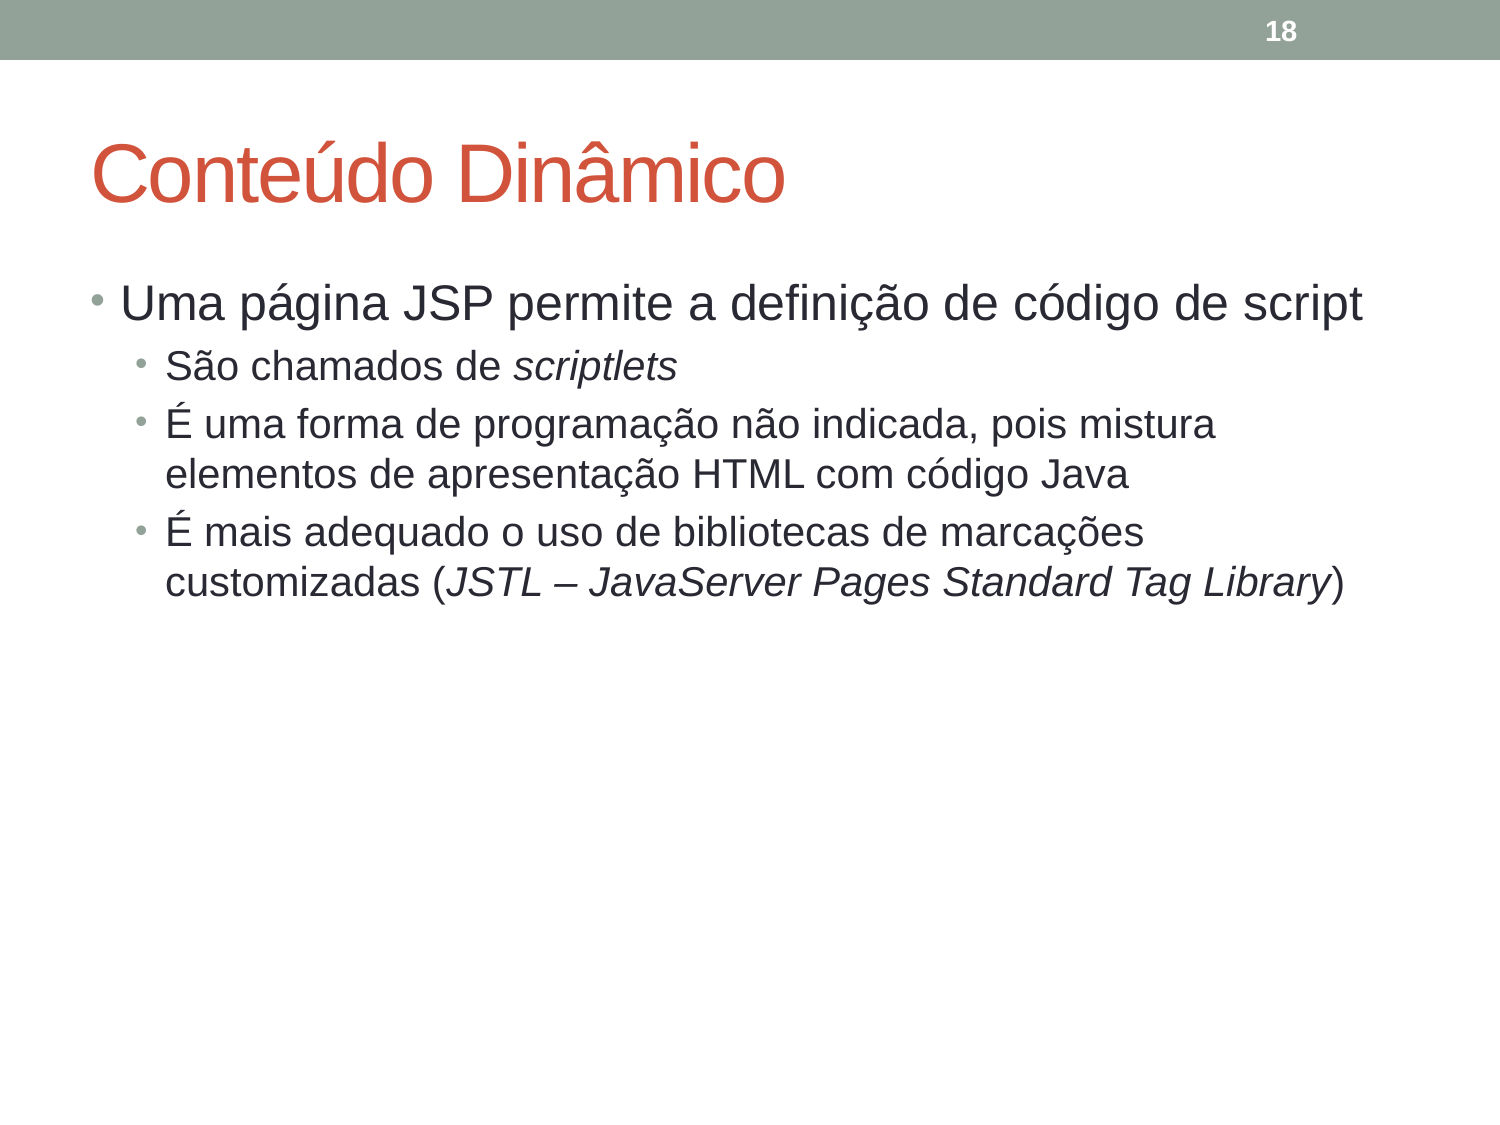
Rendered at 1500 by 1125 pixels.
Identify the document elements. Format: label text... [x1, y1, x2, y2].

list Uma página JSP permite a definição de código de script São chamados de scriptlets É uma forma de programação não indicada, pois mistura elementos de apresentação HTML com código Java É mais adequado o uso de bibliotecas de marcações customizadas (JSTL – JavaServer Pages Standard Tag Library) [74, 262, 1426, 1063]
slide_number 18 [1250, 3, 1425, 57]
title Conteúdo Dinâmico [75, 87, 1425, 250]
